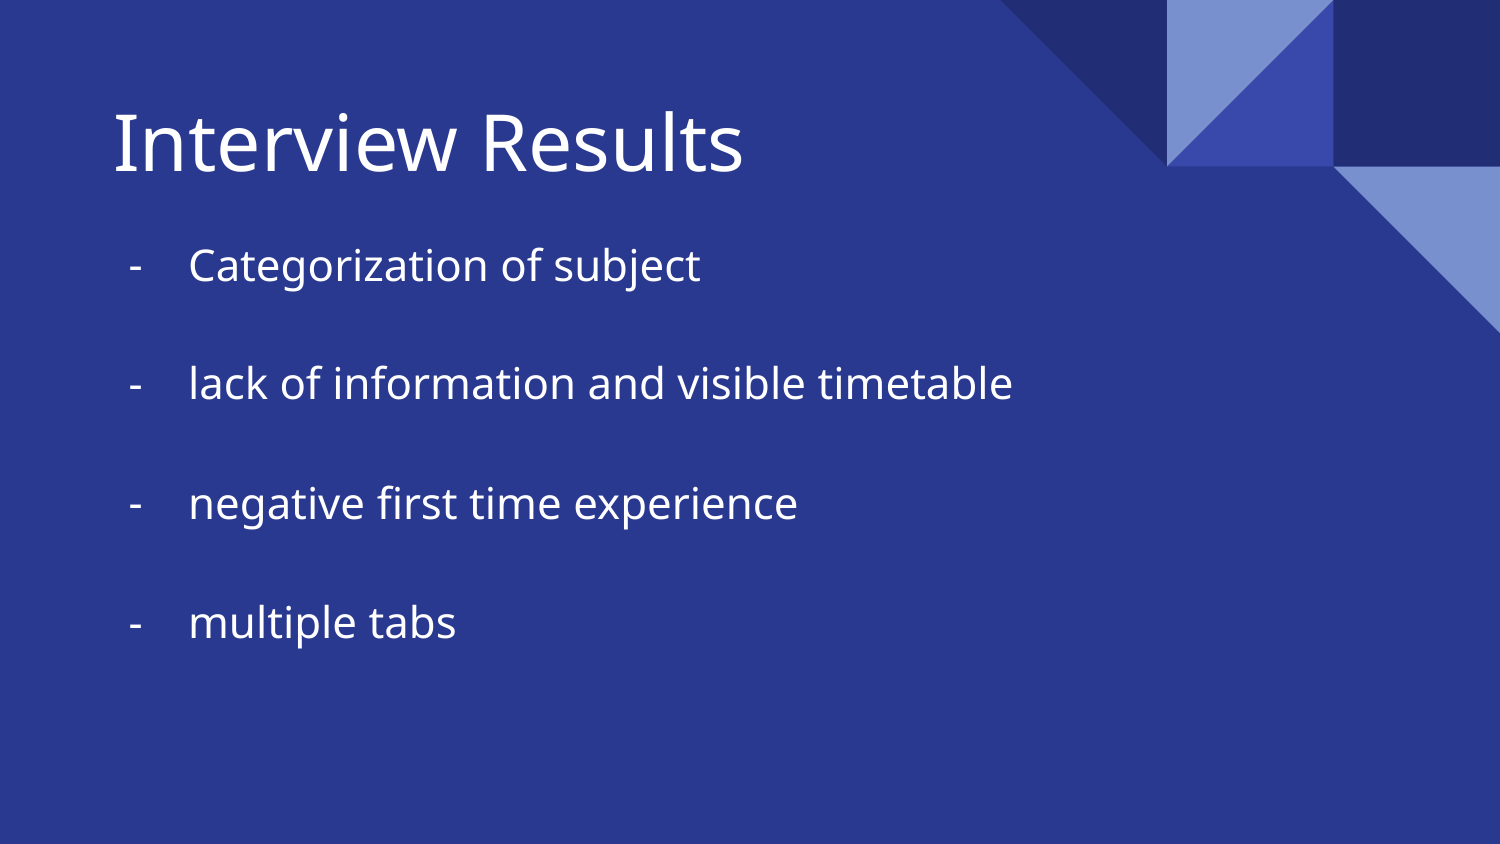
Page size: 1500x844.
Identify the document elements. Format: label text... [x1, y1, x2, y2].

subtitle Categorization of subject lack of information and visible timetable negative first time experience multiple tabs [98, 219, 1447, 673]
title Interview Results [98, 71, 1447, 210]
